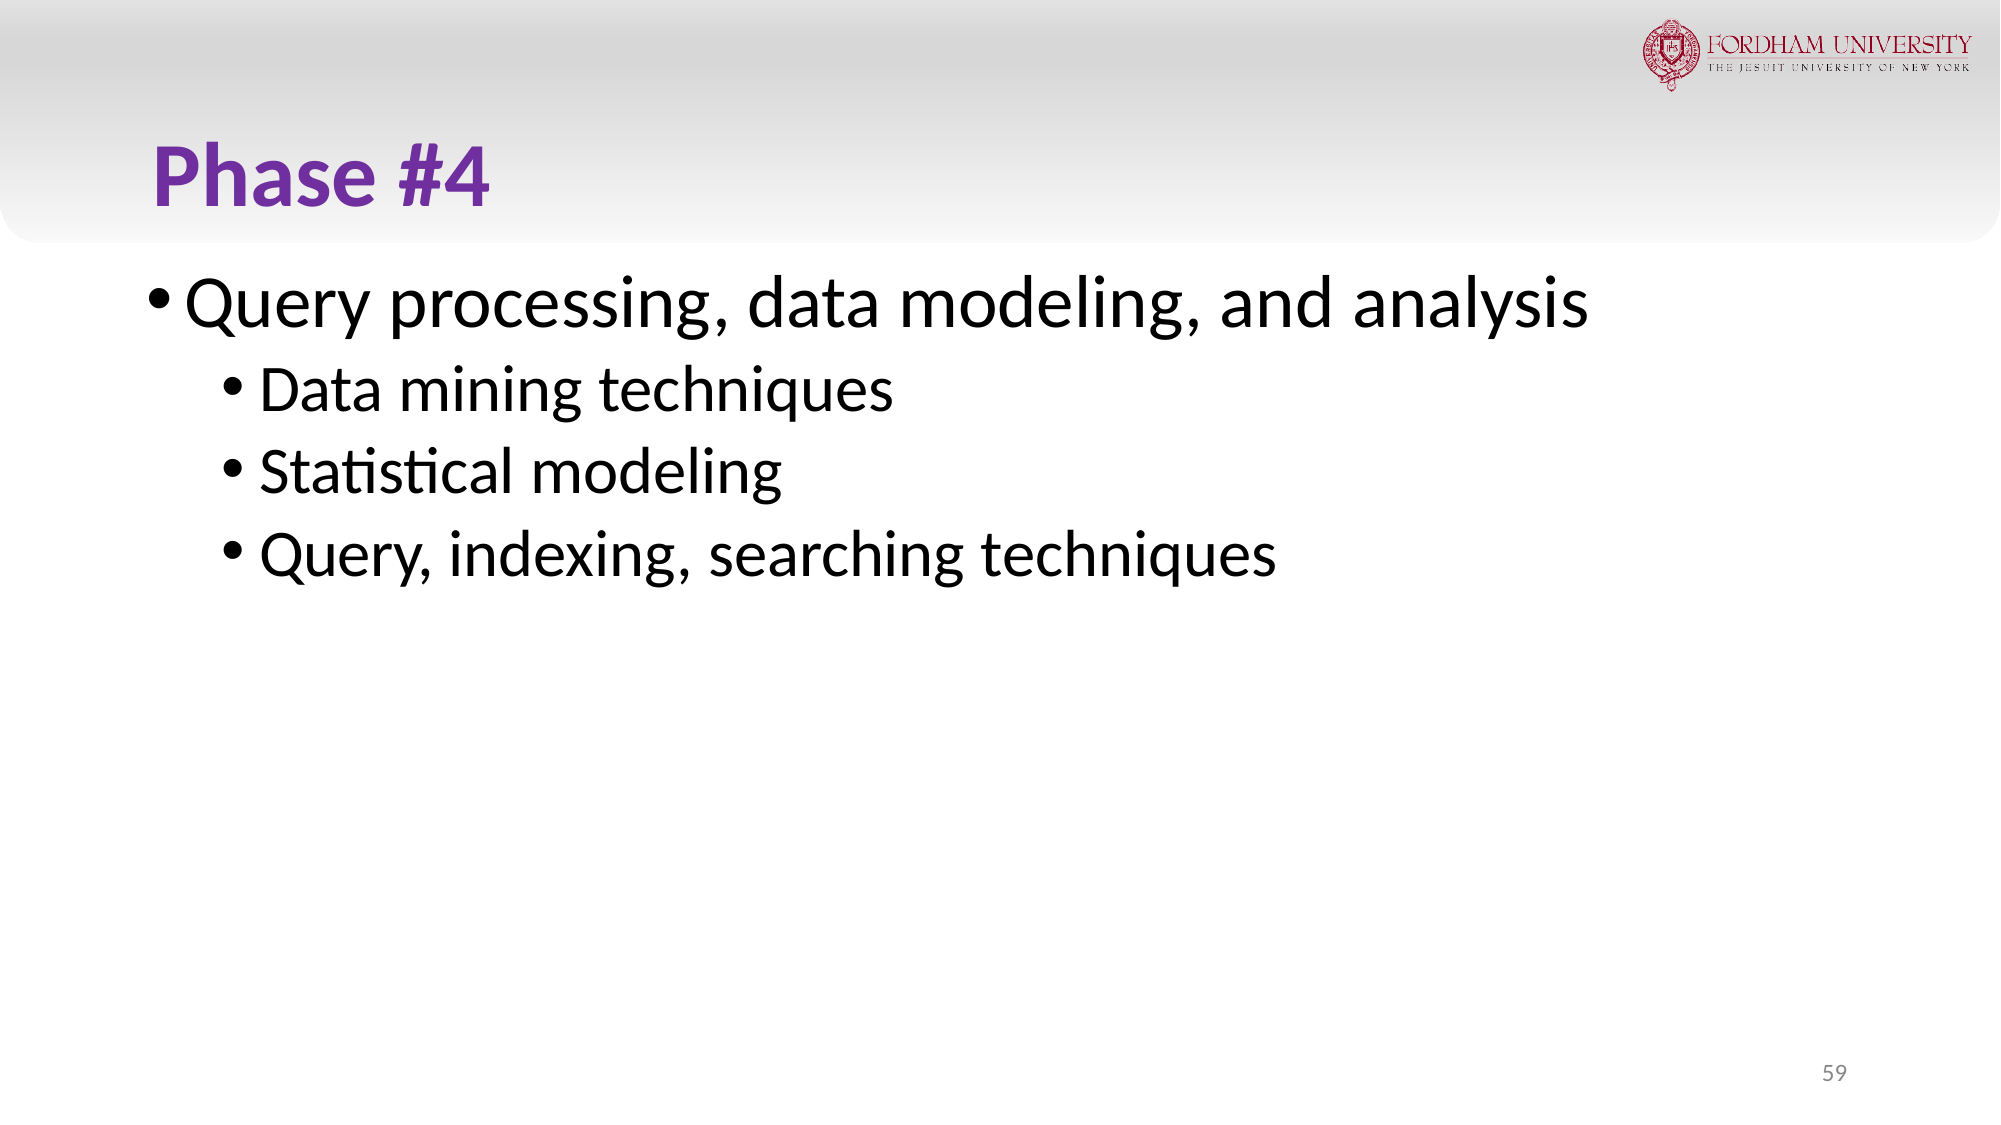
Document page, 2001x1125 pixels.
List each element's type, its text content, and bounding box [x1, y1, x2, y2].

picture [0, 0, 2000, 243]
slide_number 59 [1813, 1057, 1854, 1125]
title Phase #4 [150, 112, 494, 249]
text_box Query processing, data modeling, and analysis Data mining techniques Statistical modeling Query, indexing, searching techniques [144, 249, 1594, 590]
